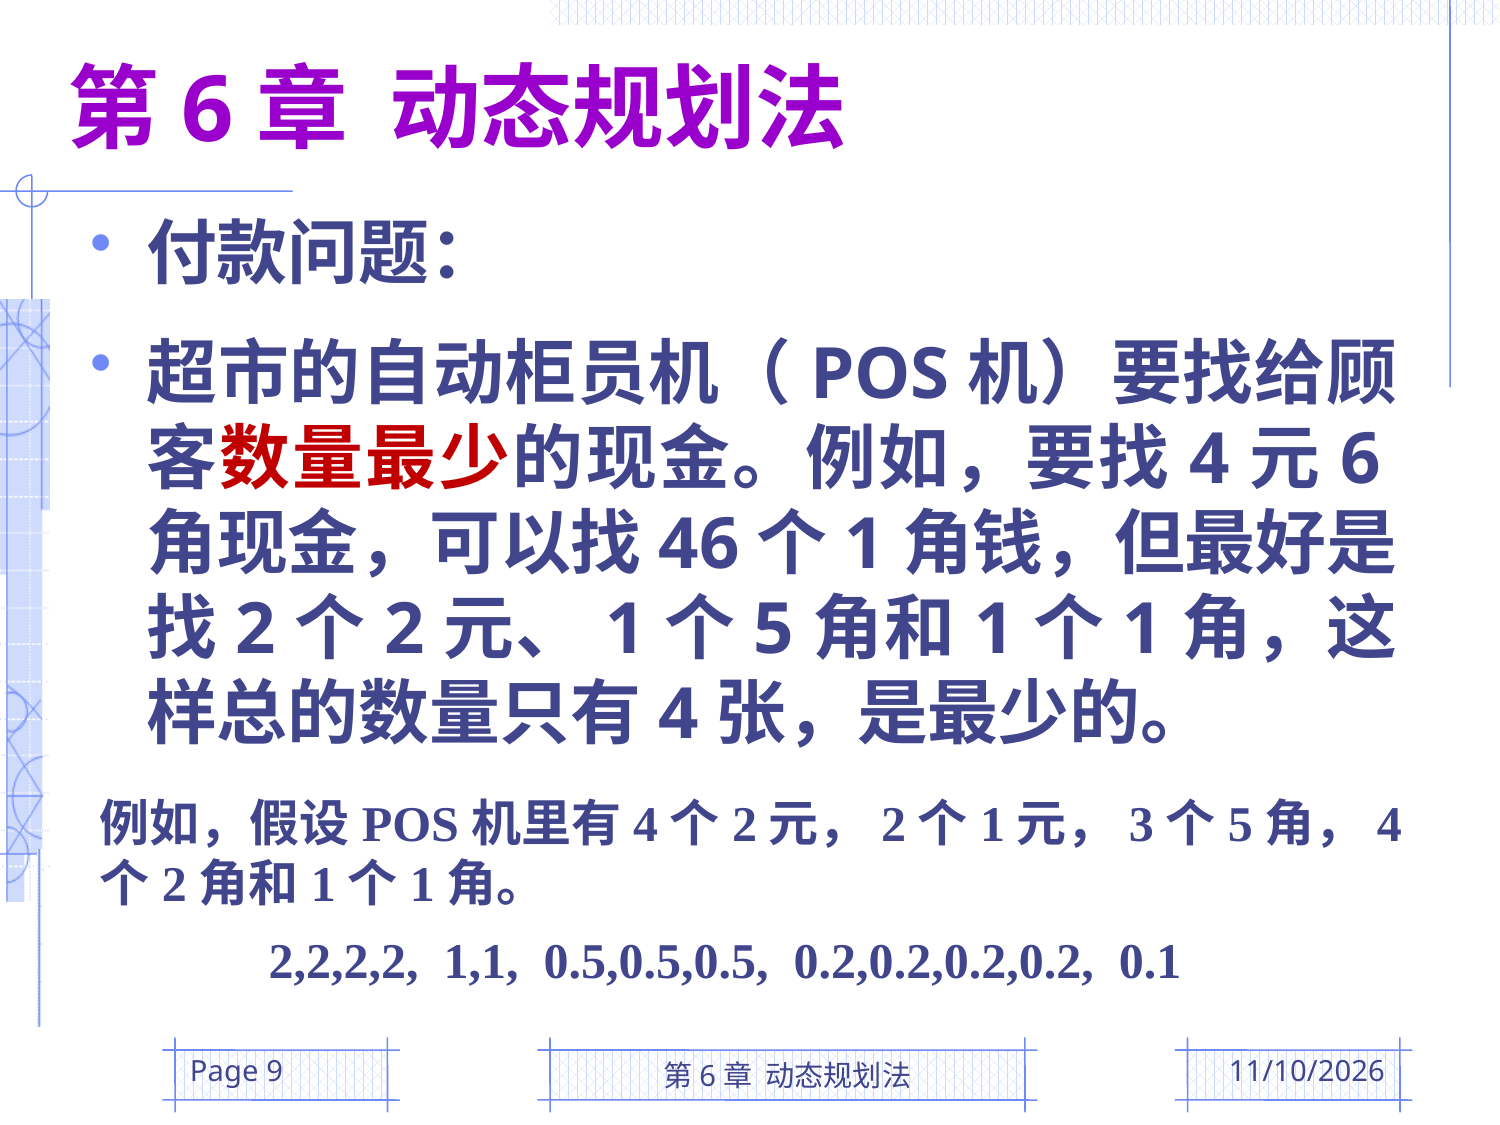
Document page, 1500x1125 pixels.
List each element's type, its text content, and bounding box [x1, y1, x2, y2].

text_box 第6章 动态规划法 [53, 42, 954, 168]
text_box 2,2,2,2, 1,1, 0.5,0.5,0.5, 0.2,0.2,0.2,0.2, 0.1 [253, 920, 1206, 996]
list 付款问题： 超市的自动柜员机（POS机）要找给顾客数量最少的现金。例如，要找4元6角现金，可以找46个1角钱，但最好是找2个2元、1个5角和1个1角，这样总的数量只有4张，是最少的。 [75, 200, 1413, 1025]
text_box 例如，假设POS机里有4个2元，2个1元，3个5角，4个2角和1个1角。 [85, 783, 1423, 919]
footer 第6章 动态规划法 [549, 1024, 1026, 1101]
picture [0, 299, 50, 1027]
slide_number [1087, 1024, 1401, 1101]
slide_number Page 9 [174, 1024, 488, 1101]
